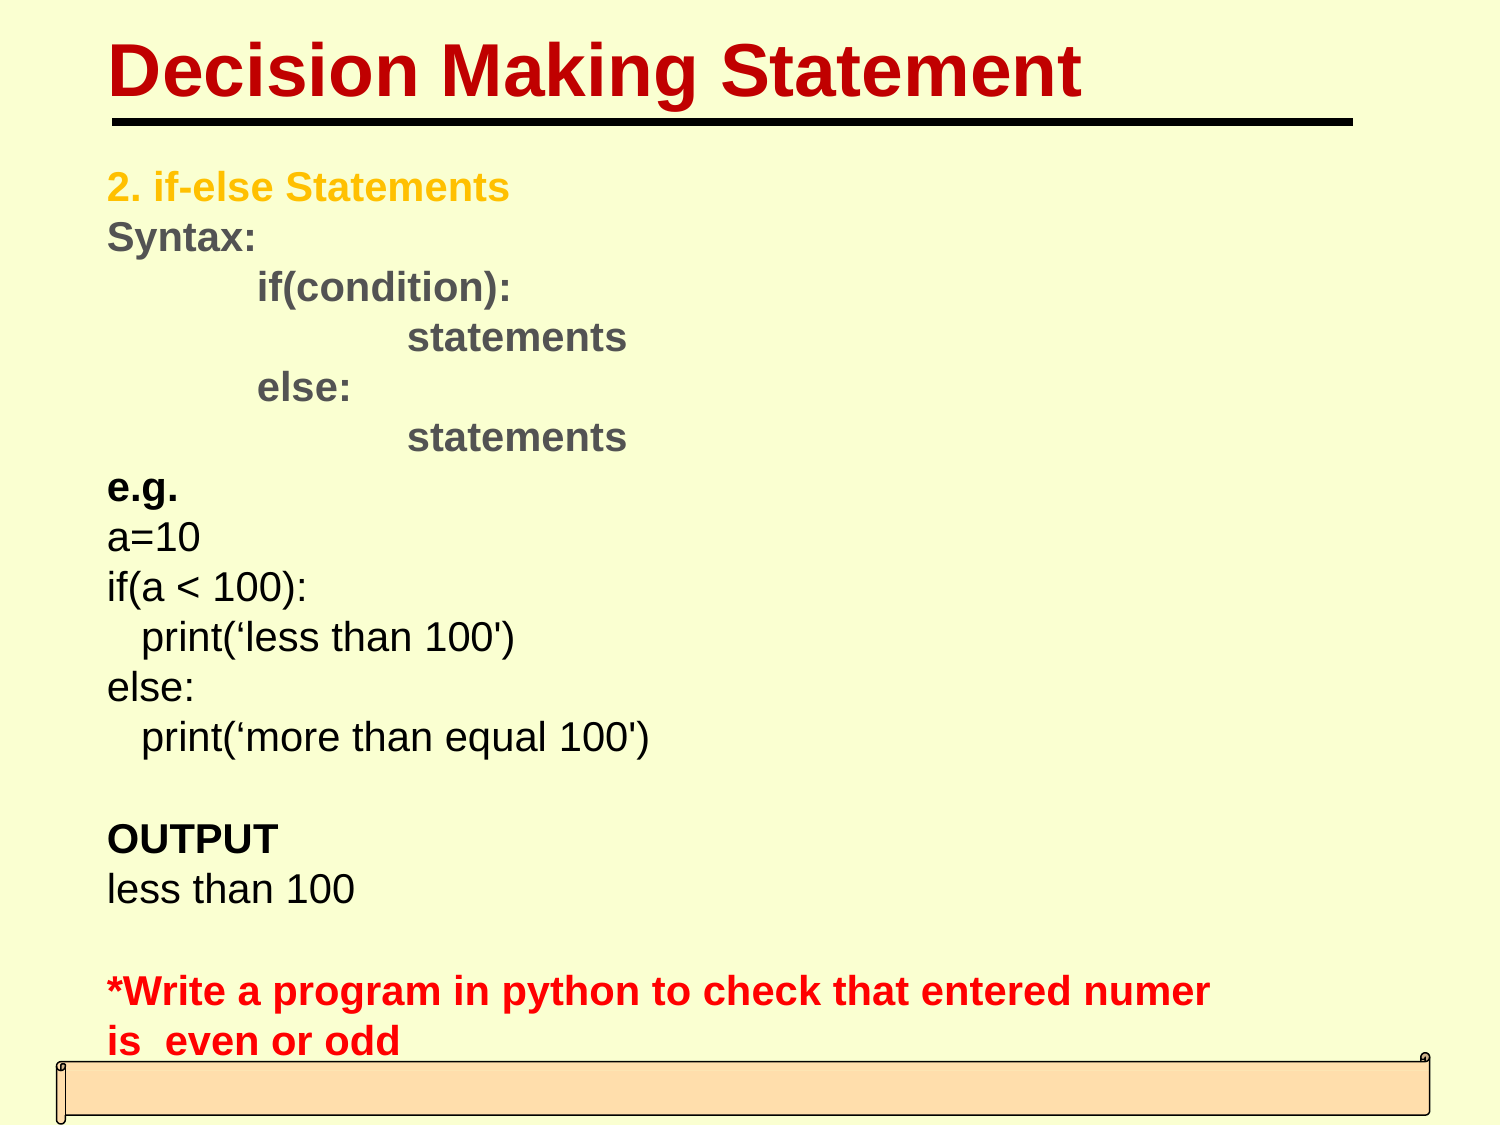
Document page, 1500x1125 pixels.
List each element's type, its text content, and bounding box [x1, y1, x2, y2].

text_box [56, 1059, 1430, 1124]
text_box 2. if-else Statements Syntax: if(condition): statements else: statements e.g. a=10 if(a < 100): print(‘less than 100') else: print(‘more than equal 100') OUTPUT less than 100 *Write a program in python to check that entered numer is even or odd [104, 157, 1258, 1061]
text_box [92, 15, 1108, 122]
text_box [56, 1063, 66, 1071]
text_box [1420, 1052, 1430, 1059]
title Decision Making Statement [105, 18, 1086, 157]
